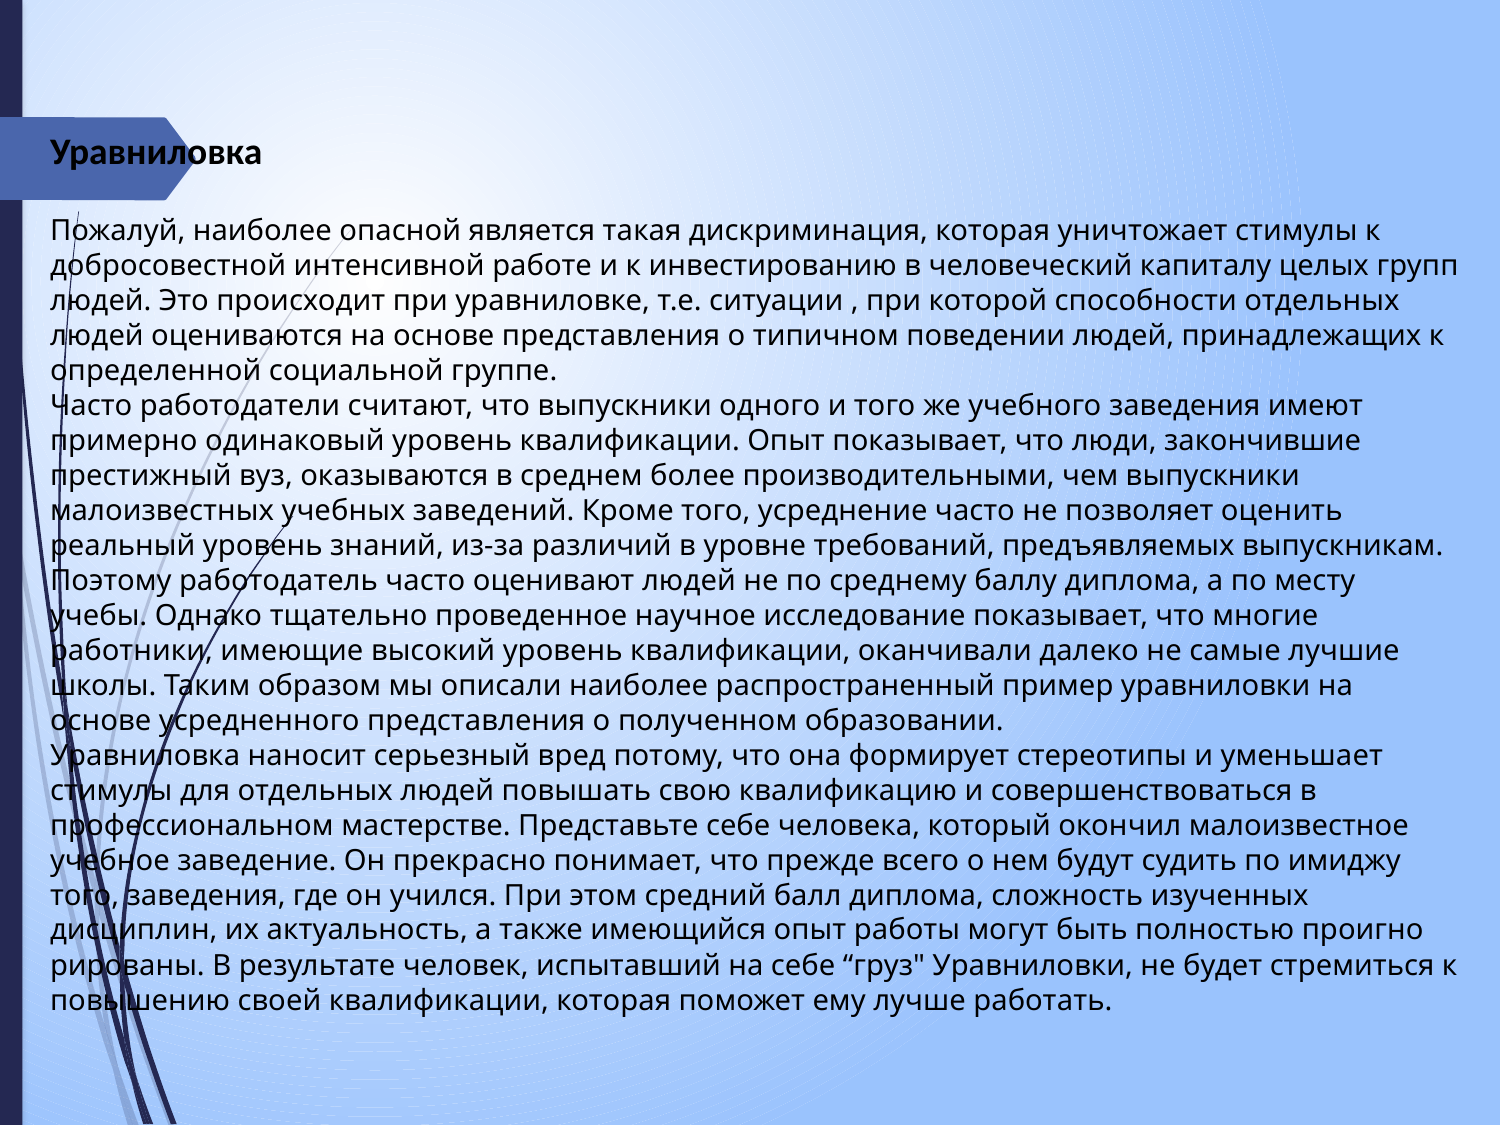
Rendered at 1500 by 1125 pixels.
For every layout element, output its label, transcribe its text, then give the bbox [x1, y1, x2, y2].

text_box Уравниловка Пожалуй, наиболее опасной является такая дискриминация, которая уничтожает стимулы к добросовестной интенсивной работе и к инвестированию в человеческий капиталу целых групп людей. Это происходит при уравниловке, т.е. ситуации , при которой способности отдельных людей оценива­ются на основе представления о типичном поведении людей, принадлежащих к определенной социальной группе. Часто работодатели считают, что выпускники одного и того же учебного заведения имеют примерно одинаковый уровень квалификации. Опыт показывает, что люди, закончившие престижный вуз, оказываются в среднем более производи­тельными, чем выпускники малоизвестных учебных заведений. Кроме того, усреднение часто не позволяет оценить реальный уровень знаний, из-за различий в уровне требований, предъявляемых выпускникам. Поэтому работодатель часто оценивают людей не по среднему баллу диплома, а по месту учебы. Однако тщательно проведенное научное исследование показывает, что многие работники, имеющие высокий уровень квалификации, оканчивали далеко не самые лучшие школы. Таким образом мы описали наиболее распространенный пример уравниловки на основе усредненного представления о полученном образовании. Уравниловка наносит серьезный вред потому, что она формирует стереотипы и уменьшает стимулы для отдельных людей повышать свою квалификацию и совершенствоваться в профессиональном мастерстве. Представьте себе человека, который окончил малоизвестное учебное заведение. Он прекрасно понимает, что прежде всего о нем будут судить по имиджу того, заведения, где он учился. При этом средний балл диплома, сложность изученных дисциплин, их актуальность, а также имеющийся опыт работы могут быть полностью проигно­рированы. В результате человек, испытавший на себе “груз" Уравниловки, не будет стремиться к повышению своей квалификации, которая поможет ему лучше работать. [35, 119, 1477, 1069]
